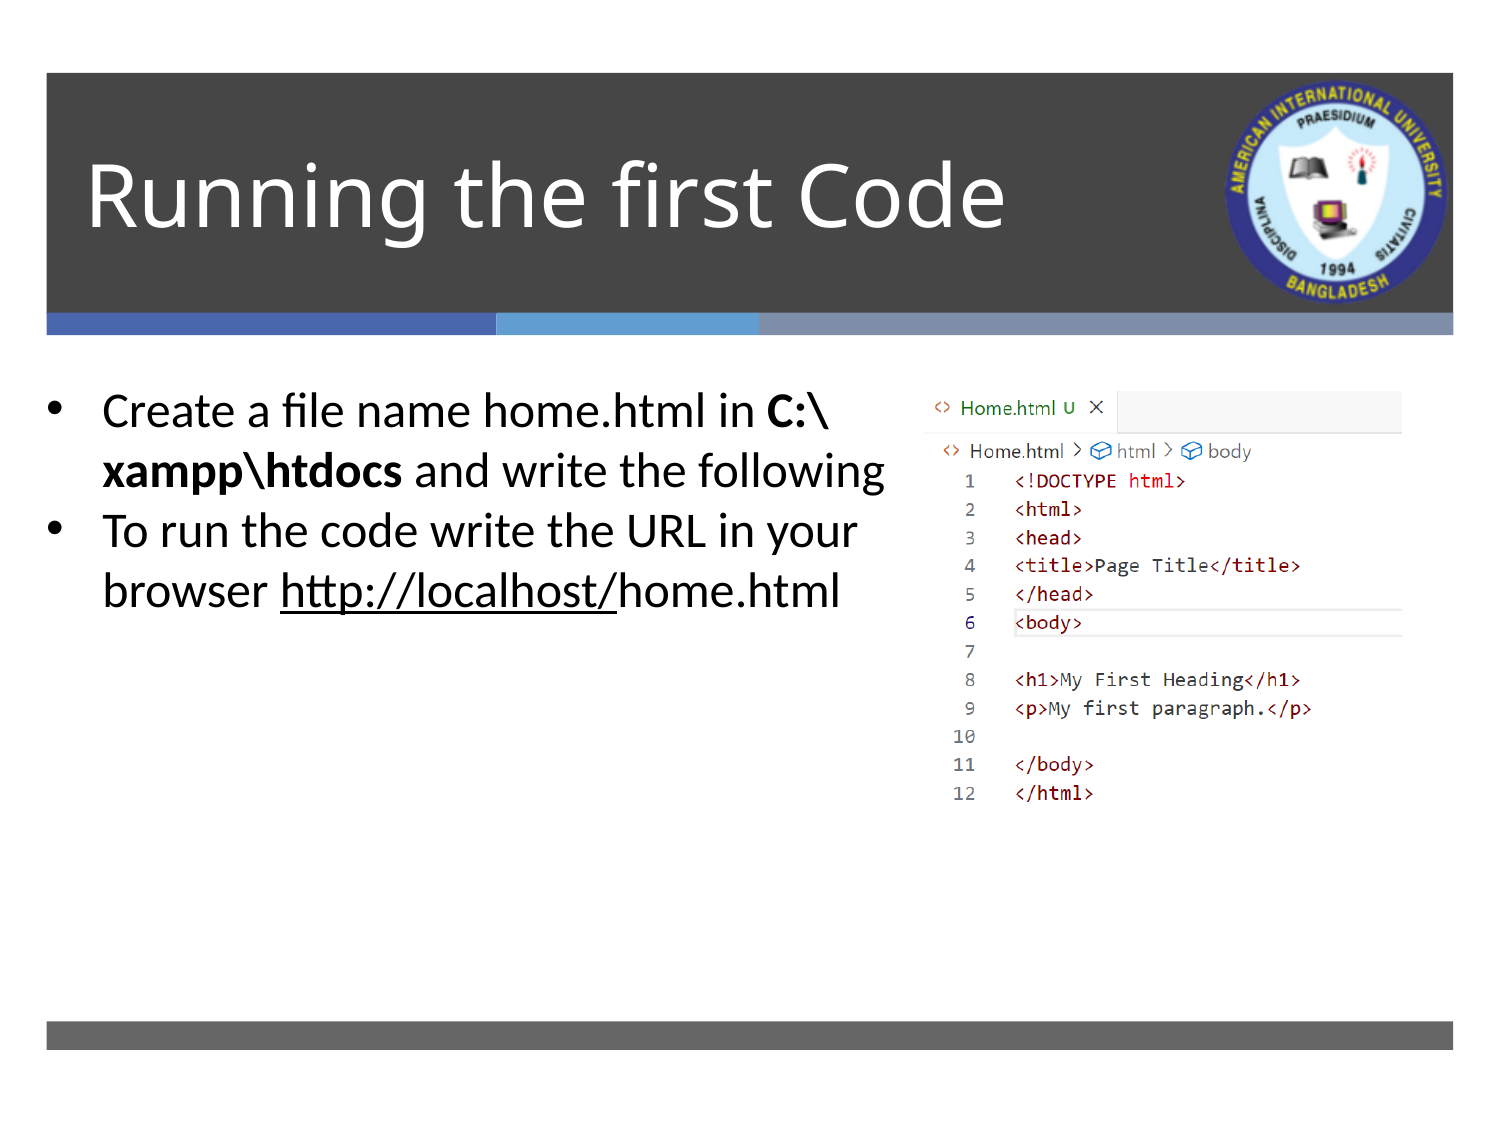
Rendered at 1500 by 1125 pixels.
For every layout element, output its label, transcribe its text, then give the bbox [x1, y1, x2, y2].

subtitle [78, 251, 1351, 331]
picture [922, 391, 1402, 820]
picture [1351, 75, 1454, 310]
title Running the first Code [69, 73, 1351, 253]
text_box Create a file name home.html in C:\xampp\htdocs and write the following To run the code write the URL in your browser http://localhost/home.html [31, 369, 947, 685]
